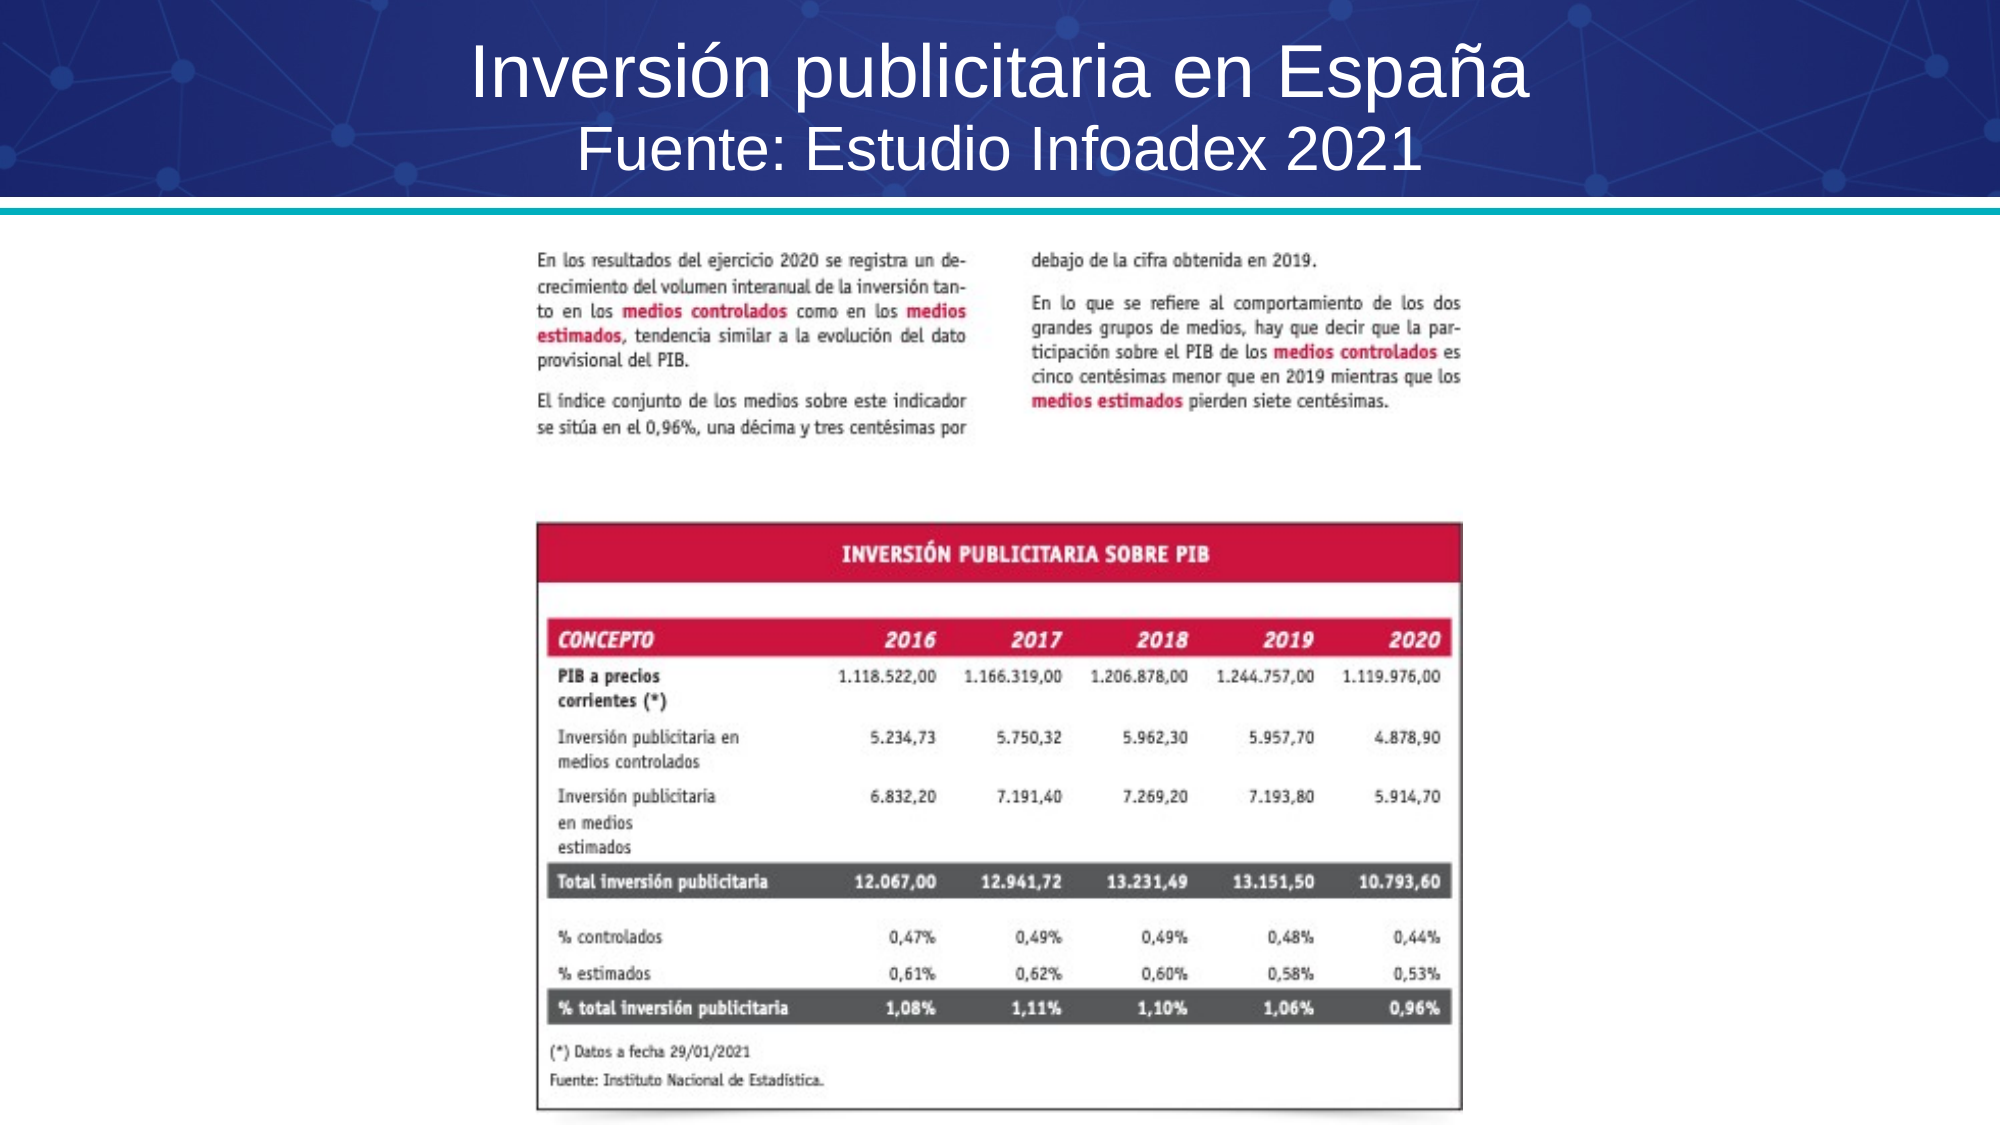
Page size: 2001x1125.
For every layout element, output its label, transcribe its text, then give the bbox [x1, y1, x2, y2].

title Inversión publicitaria en España Fuente: Estudio Infoadex 2021 [466, 24, 1535, 215]
picture [0, 0, 2000, 215]
picture [534, 250, 1464, 1125]
